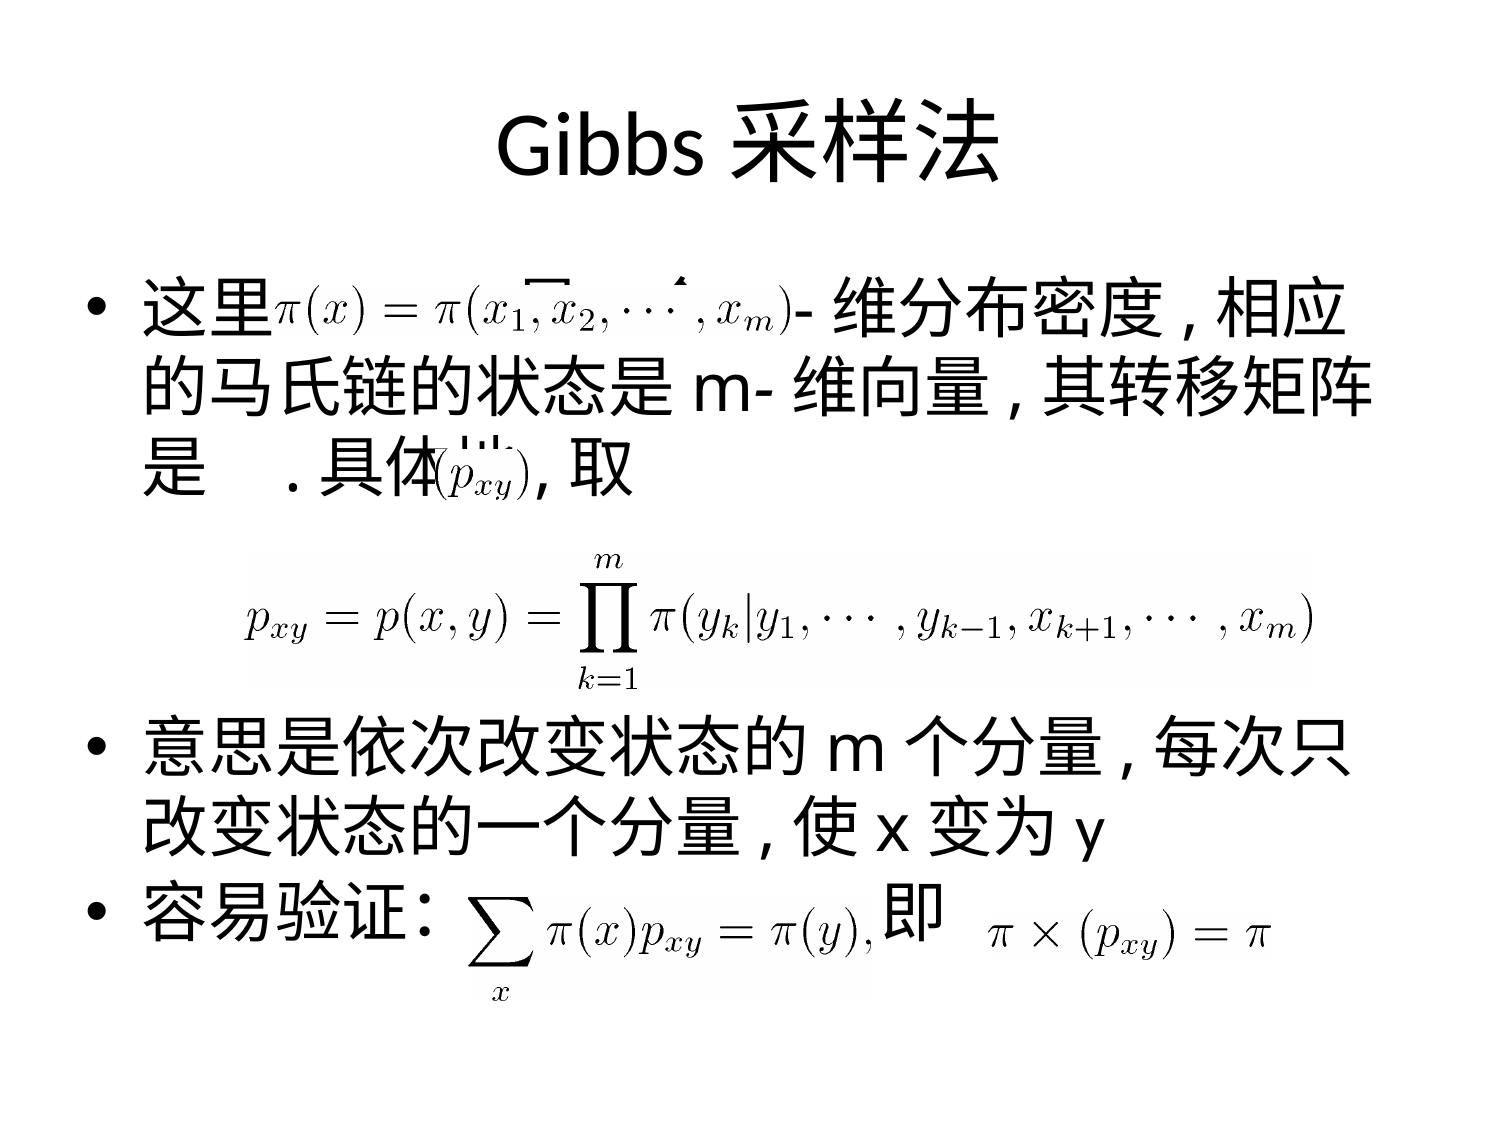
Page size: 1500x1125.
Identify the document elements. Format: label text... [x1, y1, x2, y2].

list 这里 是一个m-维分布密度,相应的马氏链的状态是m-维向量,其转移矩阵是 .具体地,取 意思是依次改变状态的m个分量,每次只改变状态的一个分量,使x变为y 容易验证： 即 [70, 257, 1421, 1001]
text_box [241, 550, 1314, 693]
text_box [273, 280, 792, 340]
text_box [985, 904, 1273, 964]
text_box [466, 892, 873, 1007]
title Gibbs采样法 [75, 45, 1425, 233]
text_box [433, 445, 530, 504]
